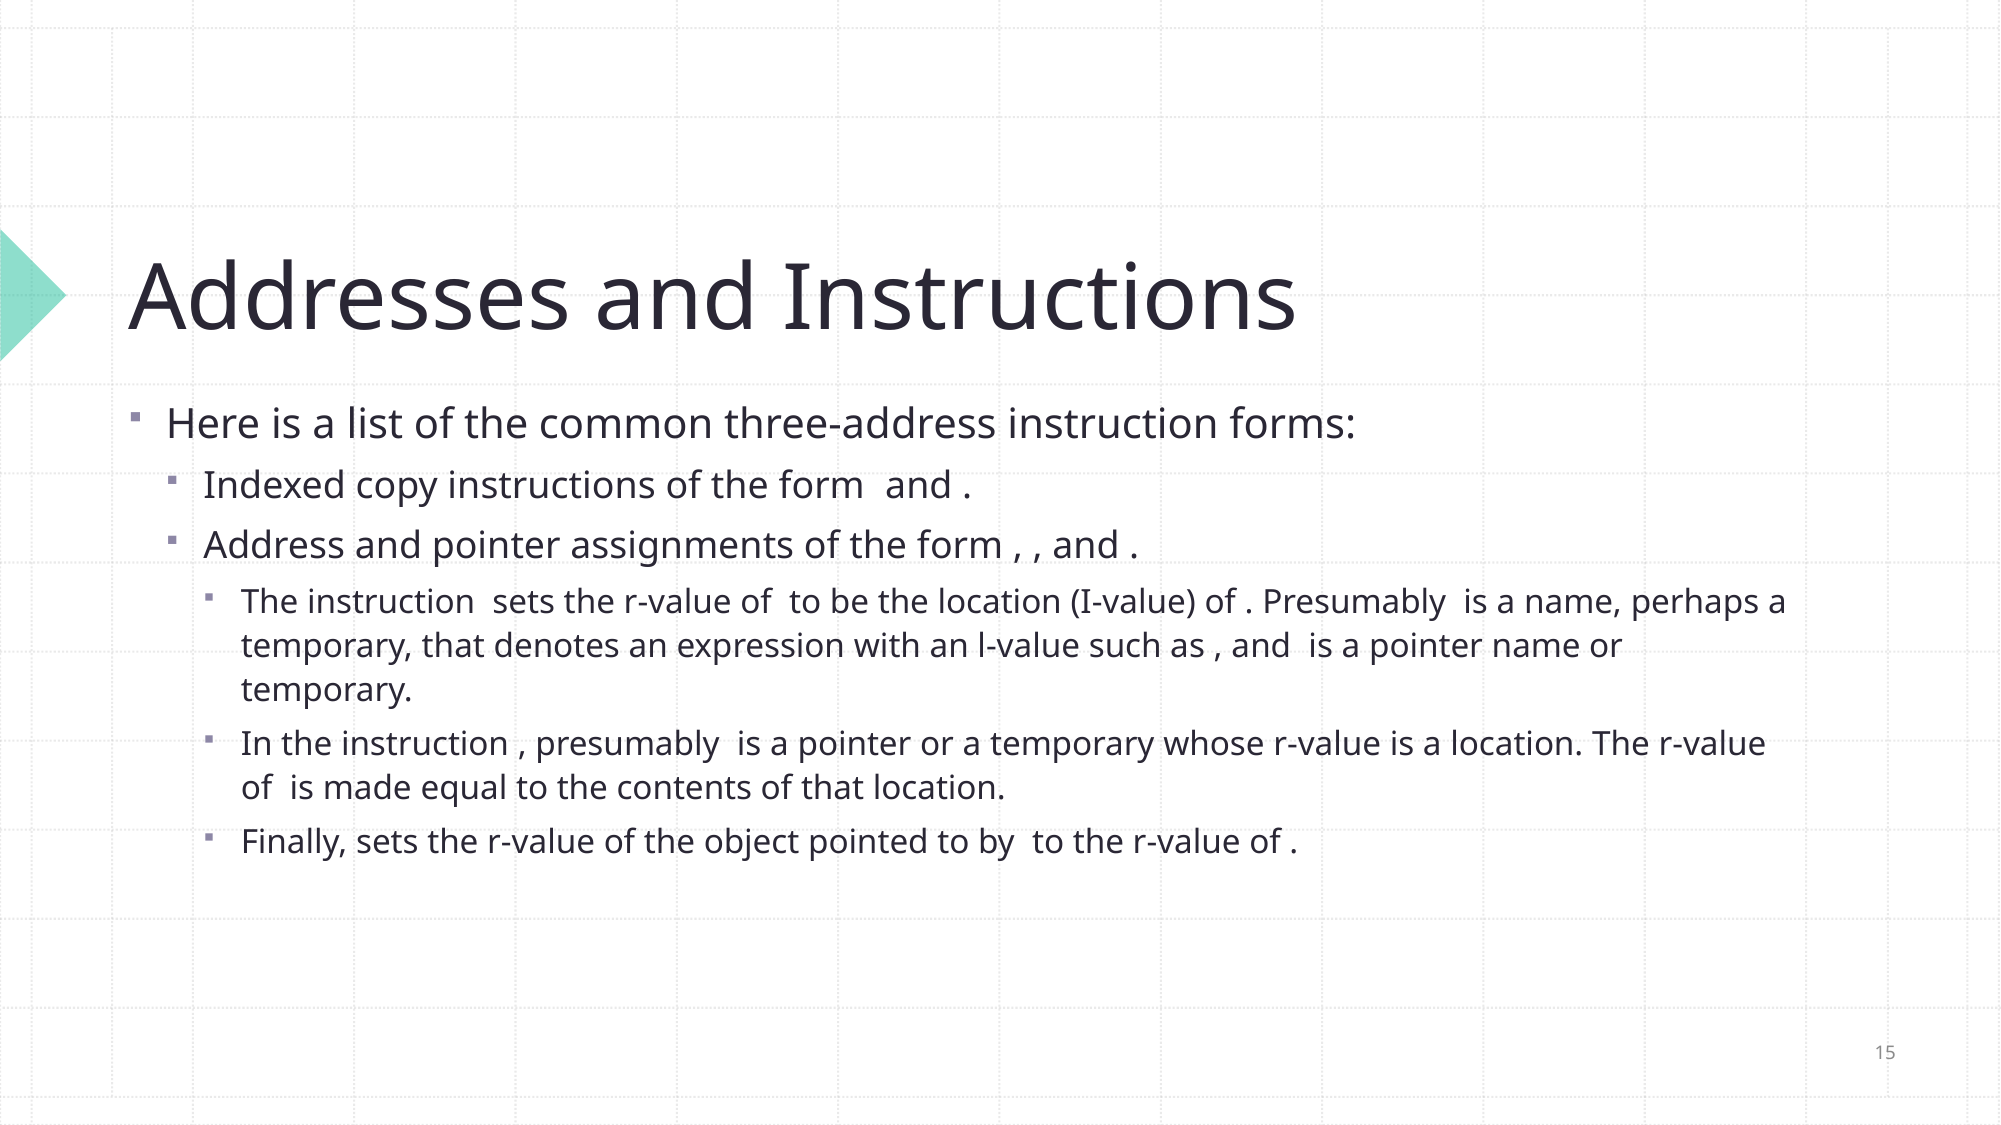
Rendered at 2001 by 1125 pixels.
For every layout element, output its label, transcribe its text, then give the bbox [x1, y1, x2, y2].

title Addresses and Instructions [113, 119, 1808, 356]
slide_number 15 [1805, 1019, 1966, 1089]
